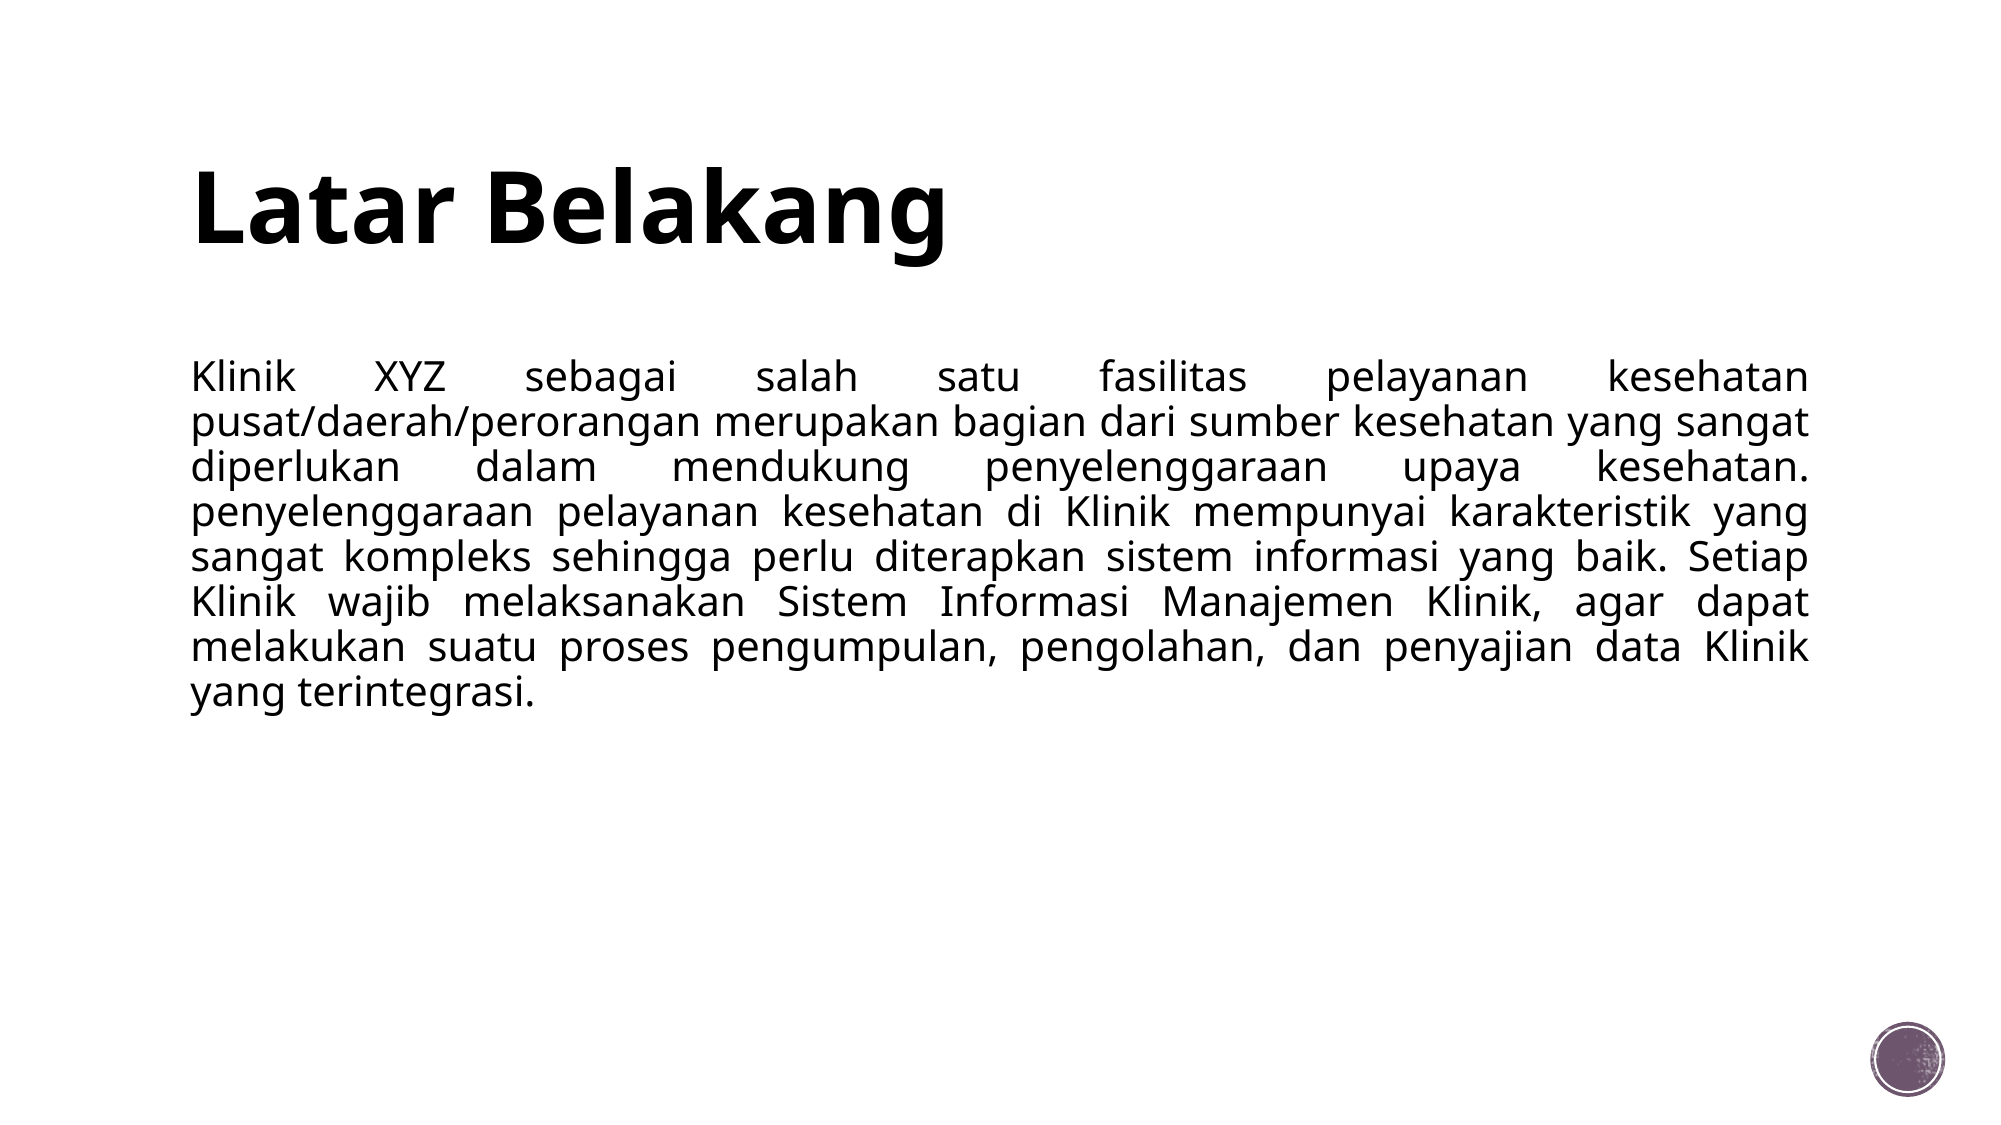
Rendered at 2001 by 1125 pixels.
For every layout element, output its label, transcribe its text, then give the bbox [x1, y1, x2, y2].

title Latar Belakang [175, 79, 1826, 344]
list Klinik XYZ sebagai salah satu fasilitas pelayanan kesehatan pusat/daerah/perorangan merupakan bagian dari sumber kesehatan yang sangat diperlukan dalam mendukung penyelenggaraan upaya kesehatan. penyelenggaraan pelayanan kesehatan di Klinik mempunyai karakteristik yang sangat kompleks sehingga perlu diterapkan sistem informasi yang baik. Setiap Klinik wajib melaksanakan Sistem Informasi Manajemen Klinik, agar dapat melakukan suatu proses pengumpulan, pengolahan, dan penyajian data Klinik yang terintegrasi. [175, 348, 1826, 750]
